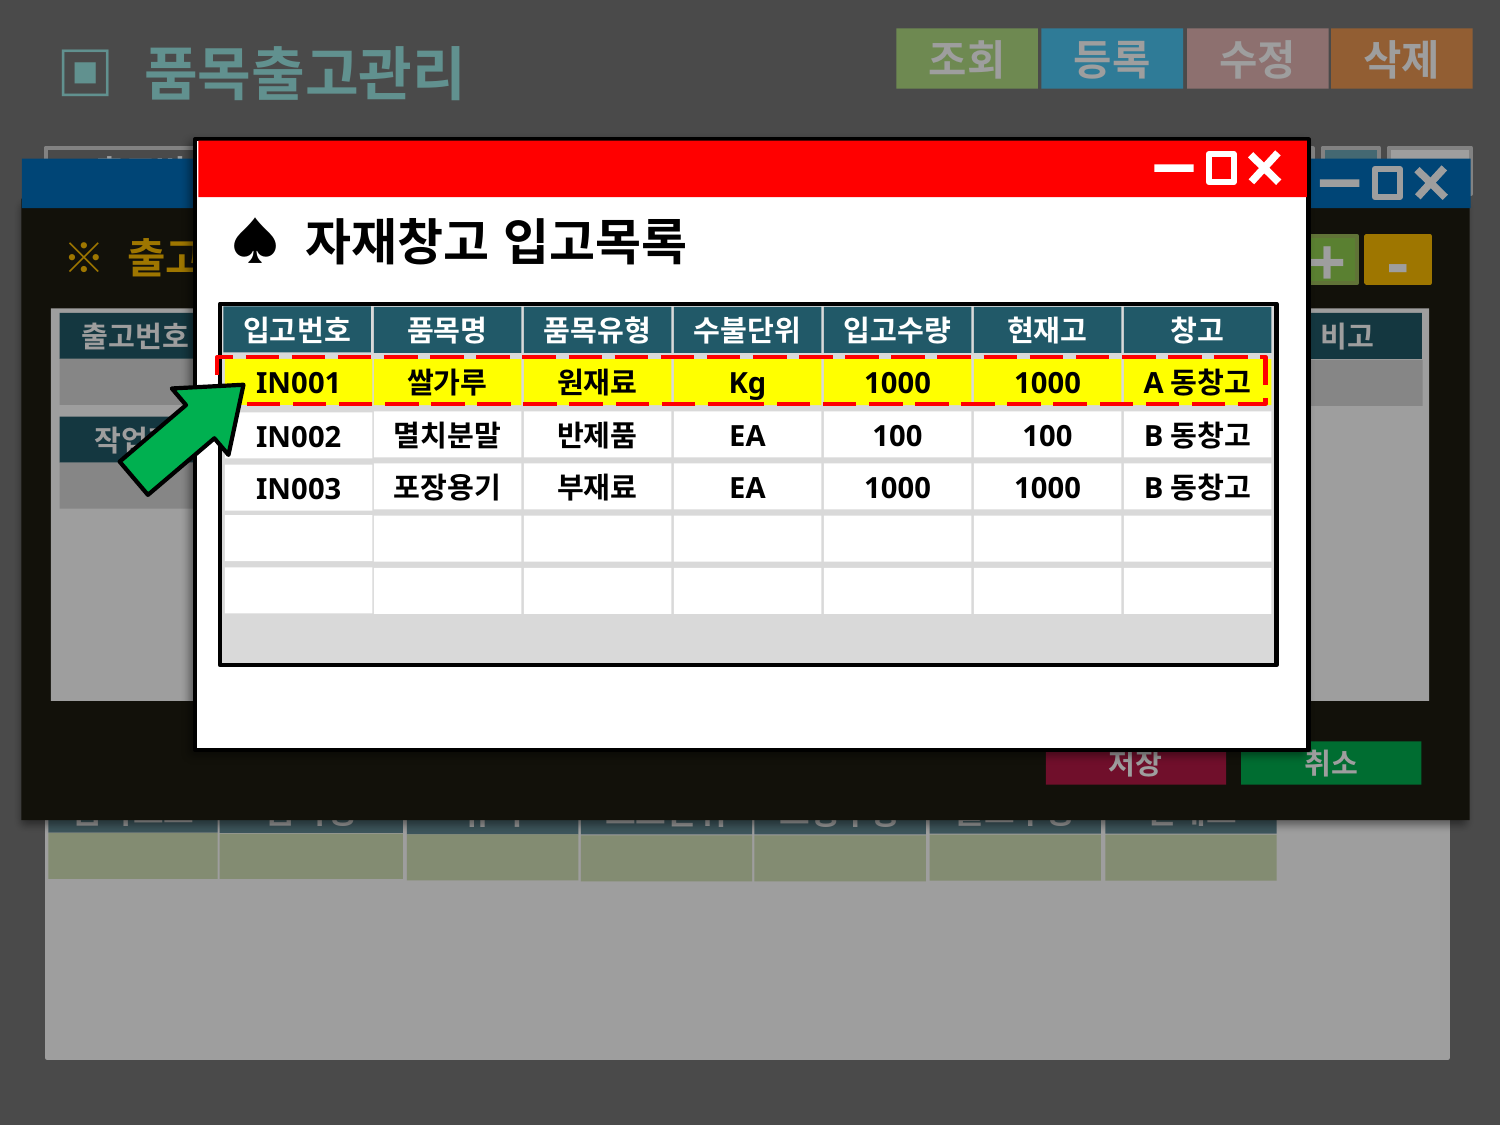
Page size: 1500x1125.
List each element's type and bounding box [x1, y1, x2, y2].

text_box [21, 158, 1472, 821]
text_box [48, 829, 218, 880]
text_box [406, 829, 575, 881]
text_box [193, 137, 1311, 157]
text_box [0, 0, 1500, 1125]
text_box [1244, 147, 1285, 188]
text_box [196, 139, 1309, 157]
text_box [1207, 152, 1236, 157]
text_box [754, 829, 927, 882]
text_box [580, 829, 749, 882]
